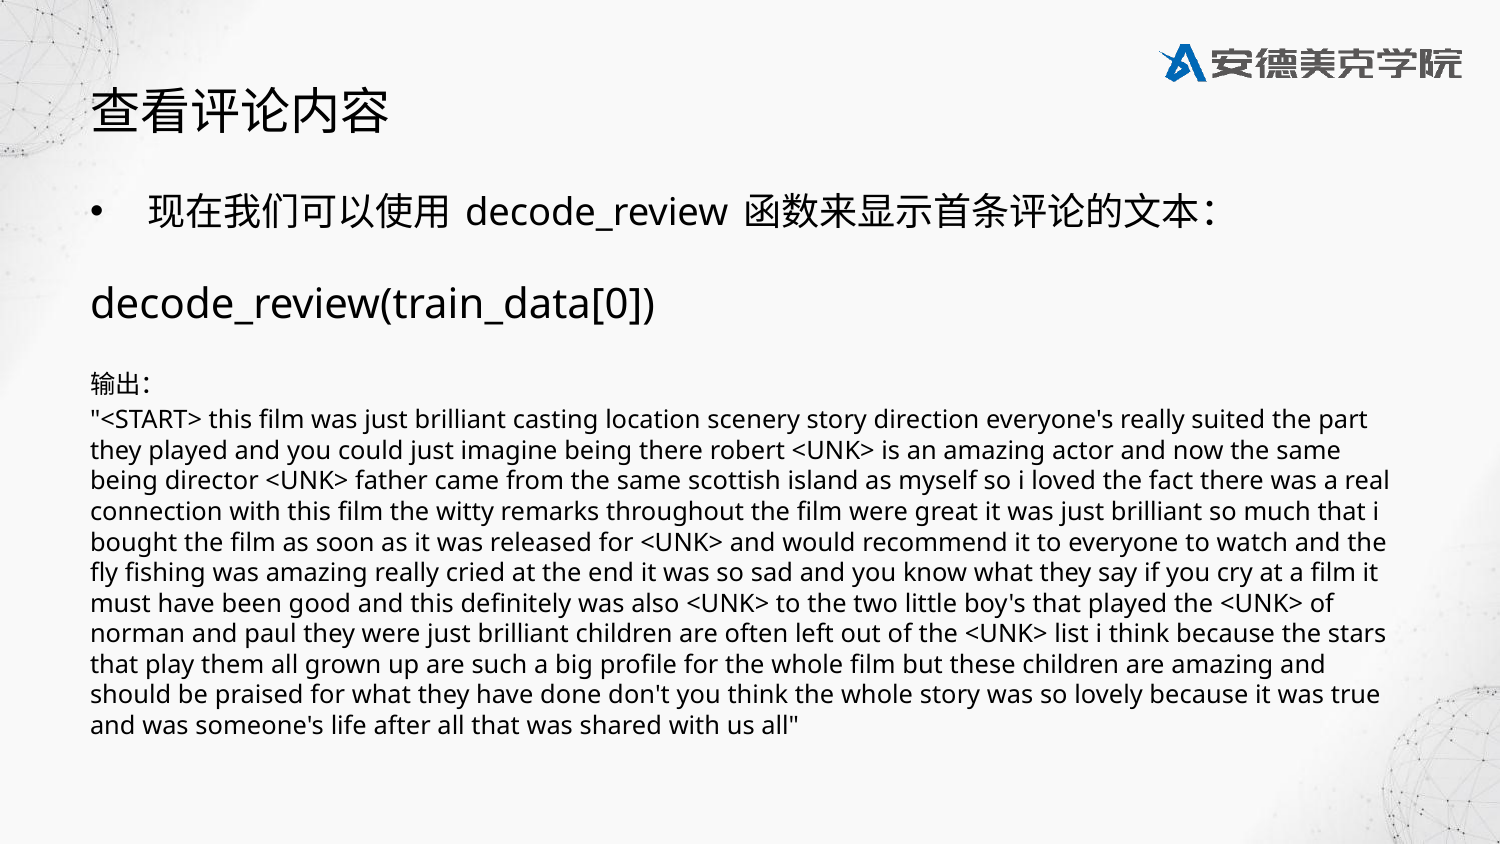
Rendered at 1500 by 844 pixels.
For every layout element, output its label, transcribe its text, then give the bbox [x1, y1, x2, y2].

title 查看评论内容 [75, 66, 1425, 152]
picture [0, 0, 1500, 844]
list 现在我们可以使用 decode_review 函数来显示首条评论的文本： decode_review(train_data[0]) 输出： "<START> this film was just brilliant casting location scenery story direction everyone's really suited the part they played and you could just imagine being there robert <UNK> is an amazing actor and now the same being director <UNK> father came from the same scottish island as myself so i loved the fact there was a real connection with this film the witty remarks throughout the film were great it was just brilliant so much that i bought the film as soon as it was released for <UNK> and would recommend it to everyone to watch and the fly fishing was amazing really cried at the end it was so sad and you know what they say if you cry at a film it must have been good and this definitely was also <UNK> to the two little boy's that played the <UNK> of norman and paul they were just brilliant children are often left out of the <UNK> list i think because the stars that play them all grown up are such a big profile for the whole film but these children are amazing and should be praised for what they have done don't you think the whole story was so lovely because it was true and was someone's life after all that was shared with us all" [75, 179, 1425, 754]
